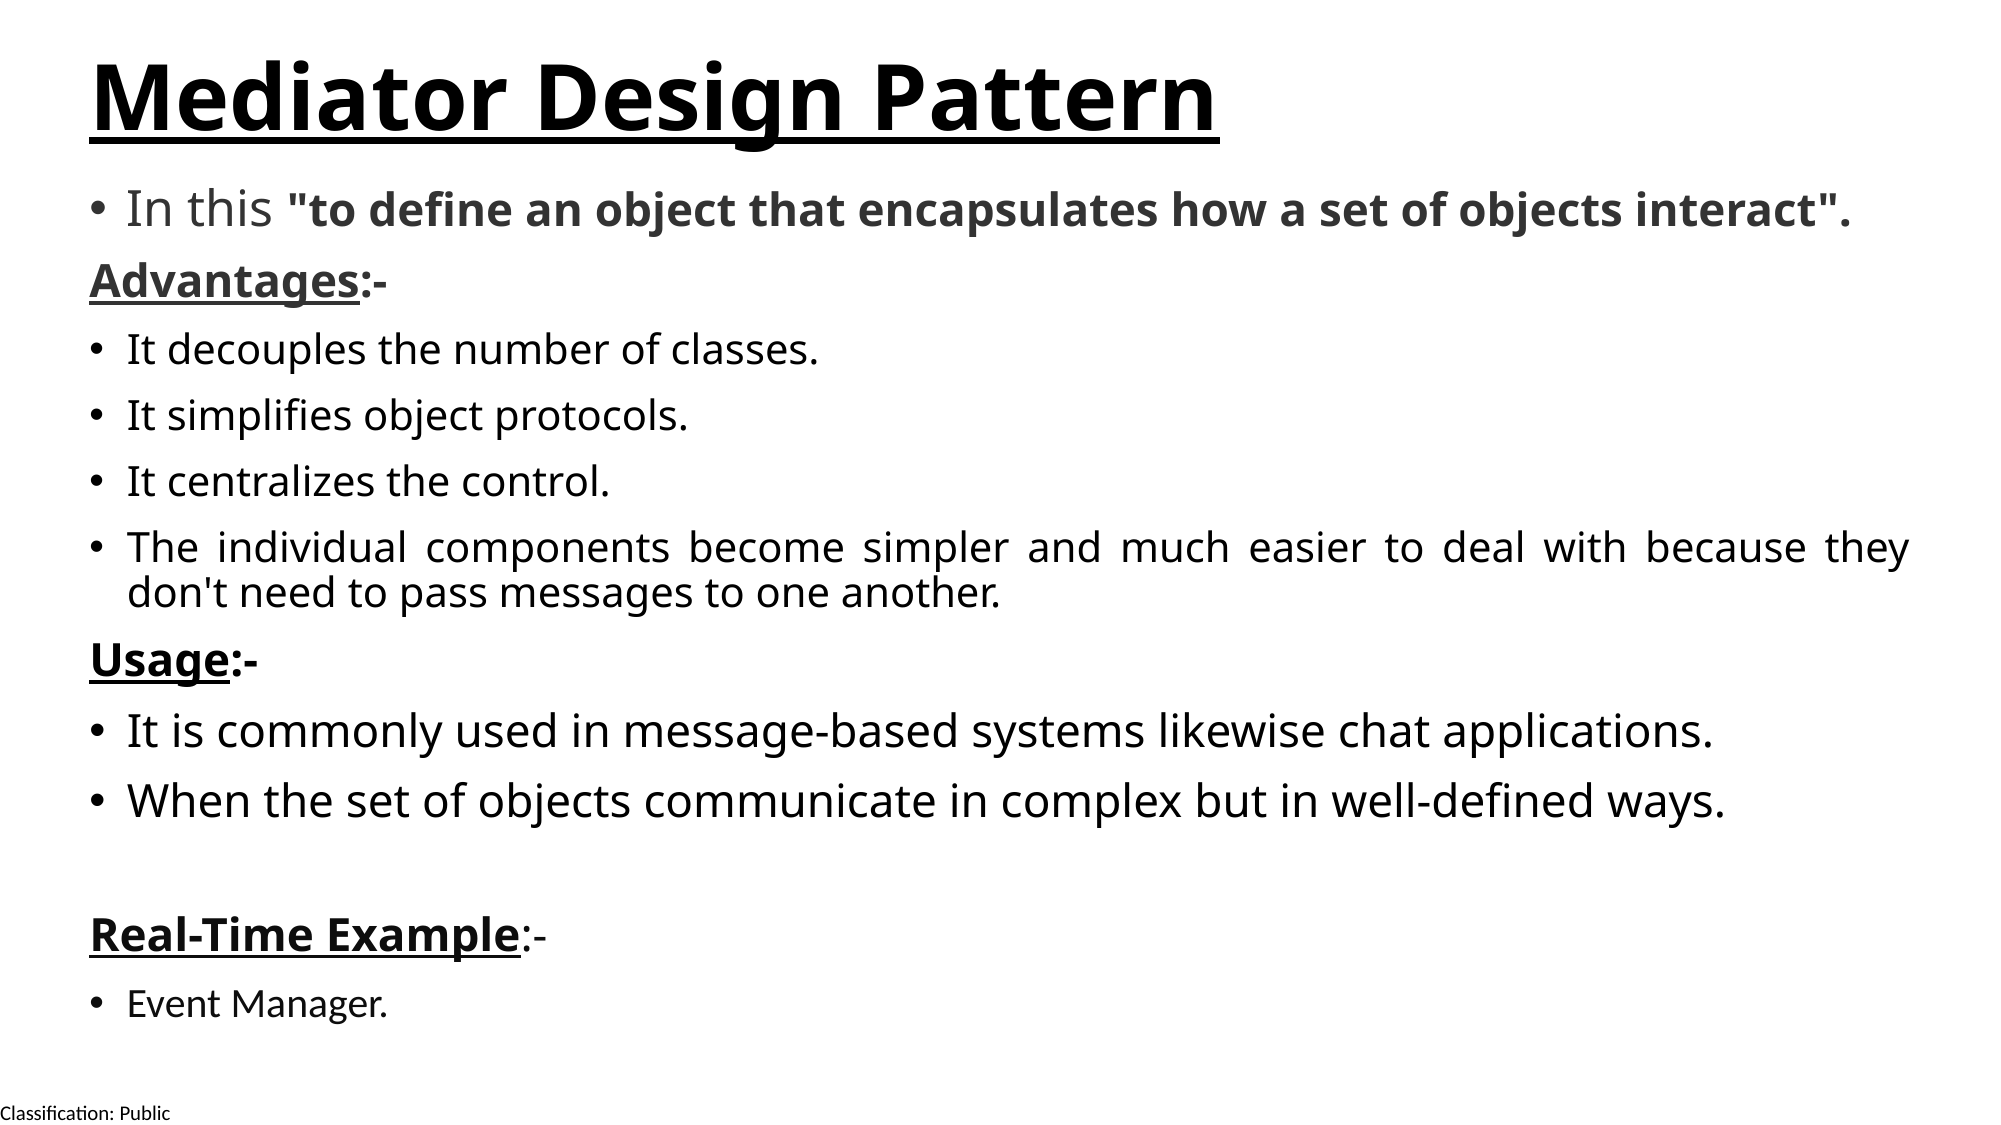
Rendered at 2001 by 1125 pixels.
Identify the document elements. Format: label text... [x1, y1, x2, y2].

text_box Mediator Design Pattern [74, 43, 1800, 176]
text_box In this "to define an object that encapsulates how a set of objects interact". Advantages:- It decouples the number of classes. It simplifies object protocols. It centralizes the control. The individual components become simpler and much easier to deal with because they don't need to pass messages to one another. Usage:- It is commonly used in message-based systems likewise chat applications. When the set of objects communicate in complex but in well-defined ways. Real-Time Example:- Event Manager. [74, 176, 1926, 1057]
